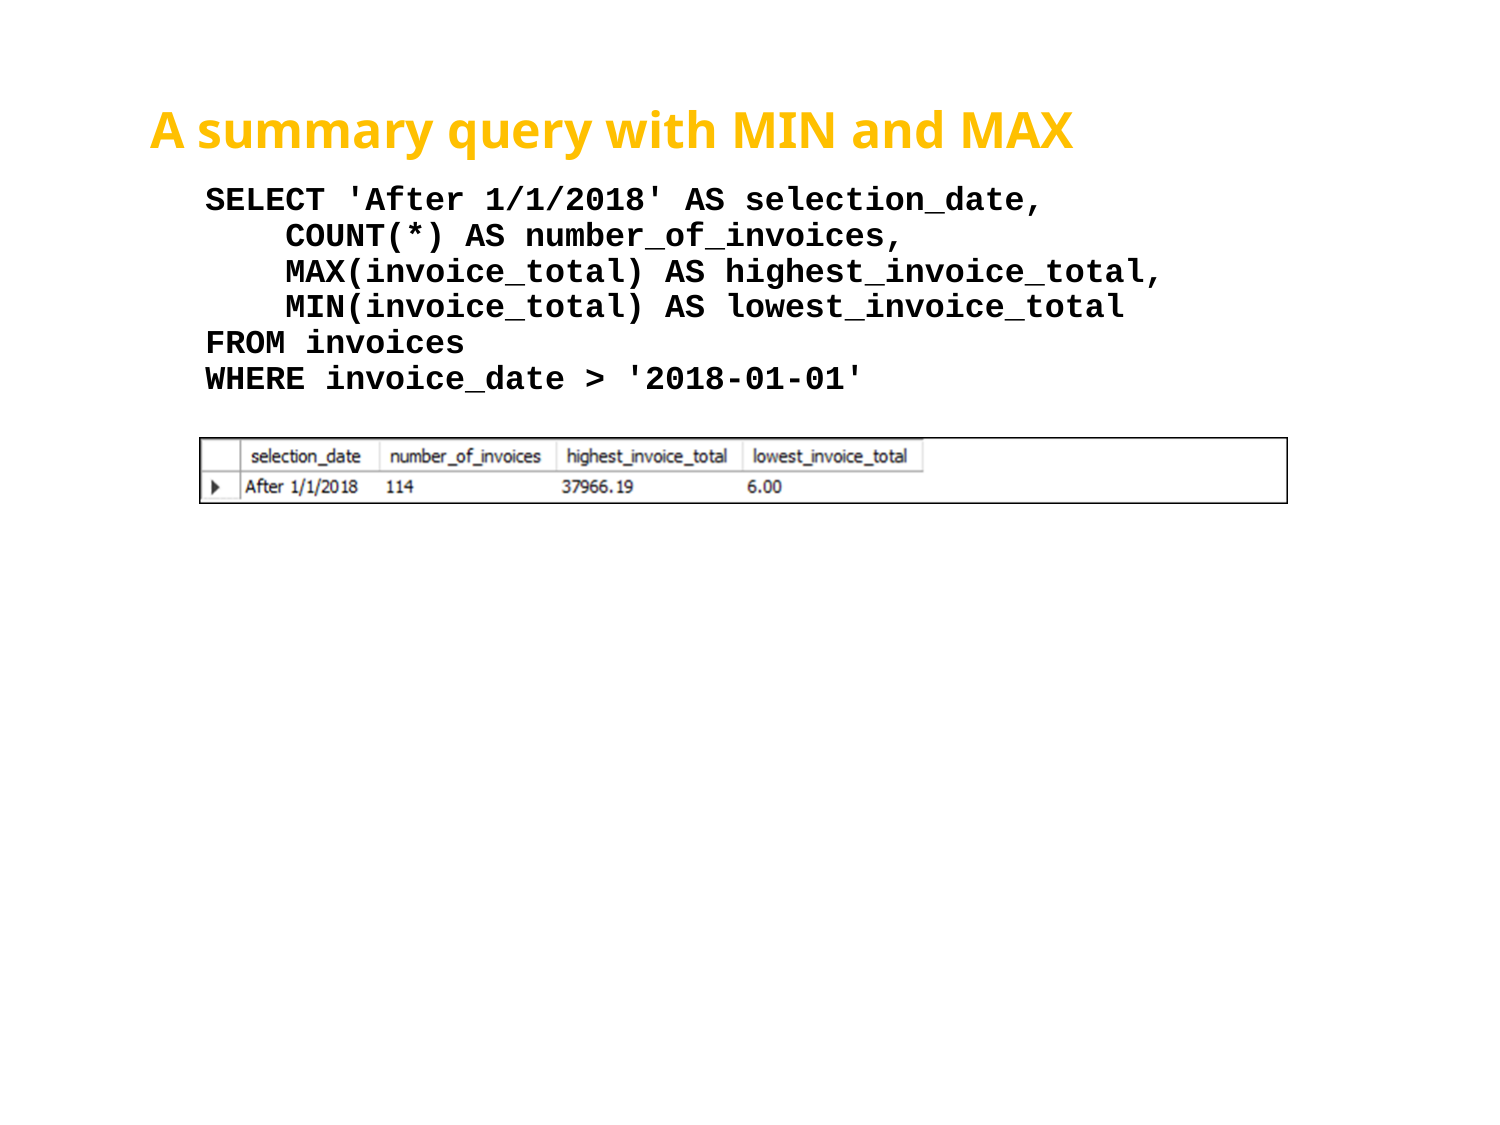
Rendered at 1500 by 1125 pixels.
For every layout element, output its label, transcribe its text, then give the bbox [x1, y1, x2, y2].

title A summary query with MIN and MAX [150, 38, 1350, 227]
list SELECT 'After 1/1/2018' AS selection_date, COUNT(*) AS number_of_invoices, MAX(invoice_total) AS highest_invoice_total, MIN(invoice_total) AS lowest_invoice_total FROM invoices WHERE invoice_date > '2018-01-01' [133, 174, 1346, 450]
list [199, 437, 1288, 504]
